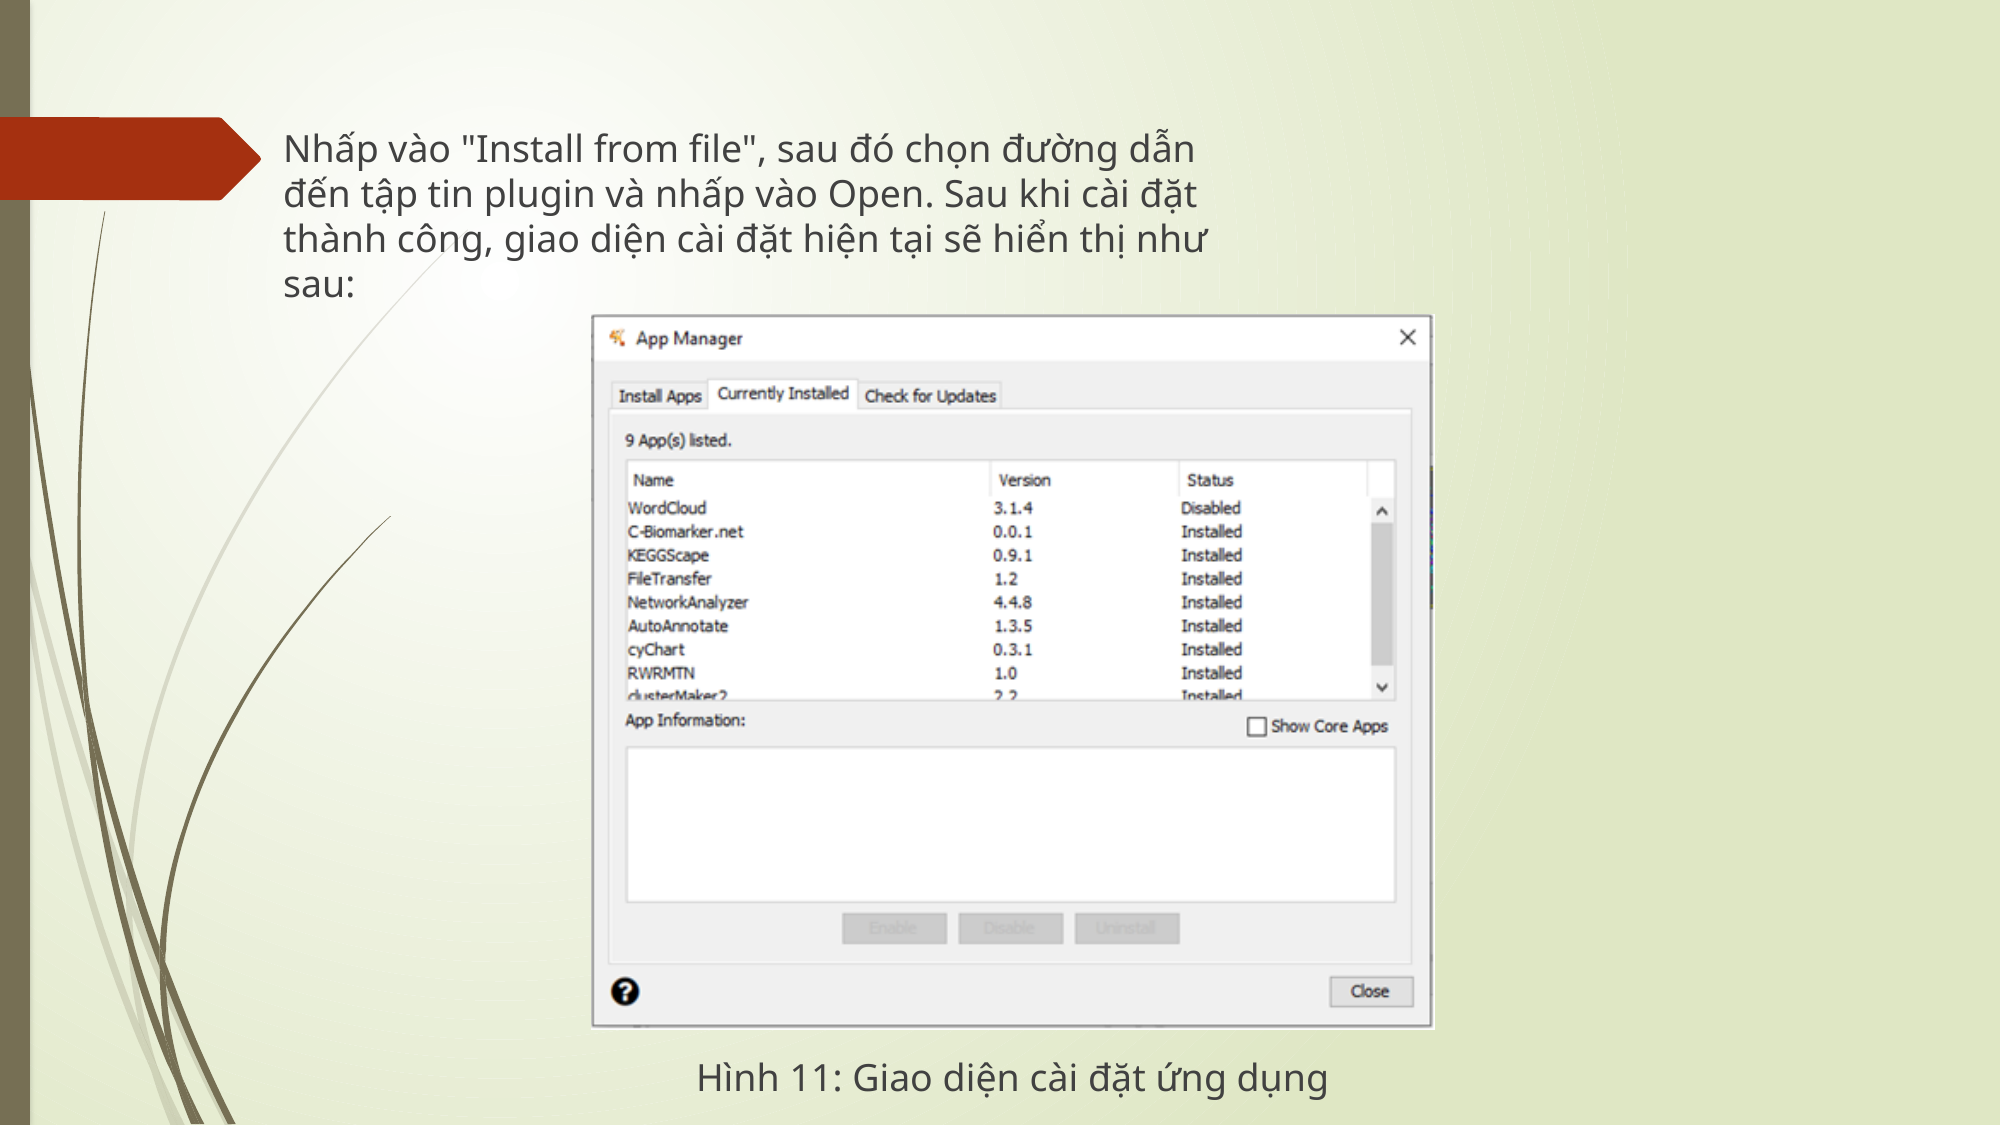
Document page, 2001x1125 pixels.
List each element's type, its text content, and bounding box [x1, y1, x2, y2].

picture [591, 314, 1436, 1031]
text_box Nhấp vào "Install from file", sau đó chọn đường dẫn đến tập tin plugin và nhấp vào Open. Sau khi cài đặt thành công, giao diện cài đặt hiện tại sẽ hiển thị như sau: [268, 117, 1269, 313]
text_box Hình 11: Giao diện cài đặt ứng dụng [681, 1046, 1345, 1106]
